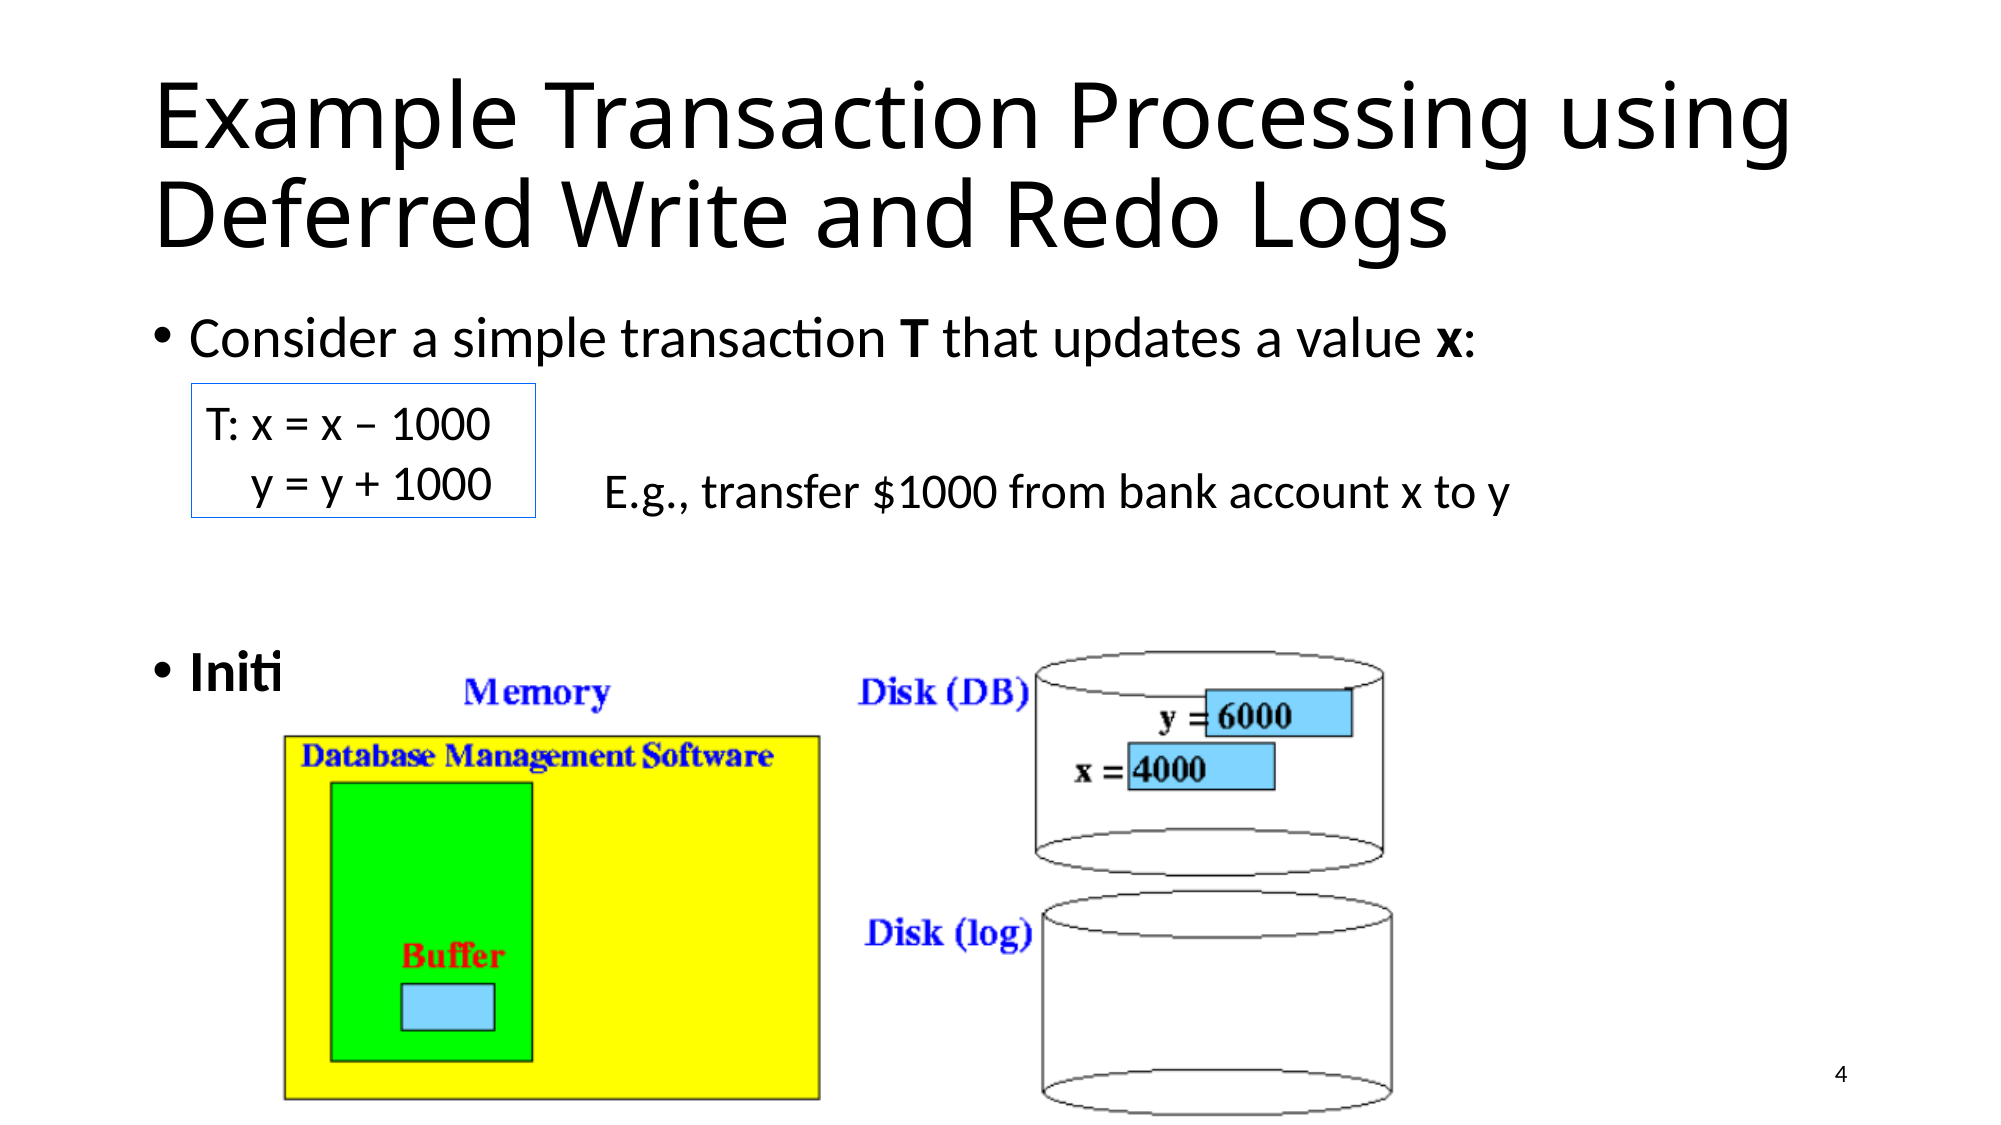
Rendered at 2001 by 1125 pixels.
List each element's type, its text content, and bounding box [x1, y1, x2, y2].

text_box E.g., transfer $1000 from bank account x to y [588, 451, 1530, 527]
slide_number 4 [1412, 1042, 1863, 1103]
text_box T: x = x – 1000 y = y + 1000 [191, 383, 536, 518]
title Example Transaction Processing using Deferred Write and Redo Logs [137, 59, 1863, 278]
picture [280, 648, 1398, 1121]
list Consider a simple transaction T that updates a value x: Initially, the database state is as follows: [137, 299, 1863, 1014]
